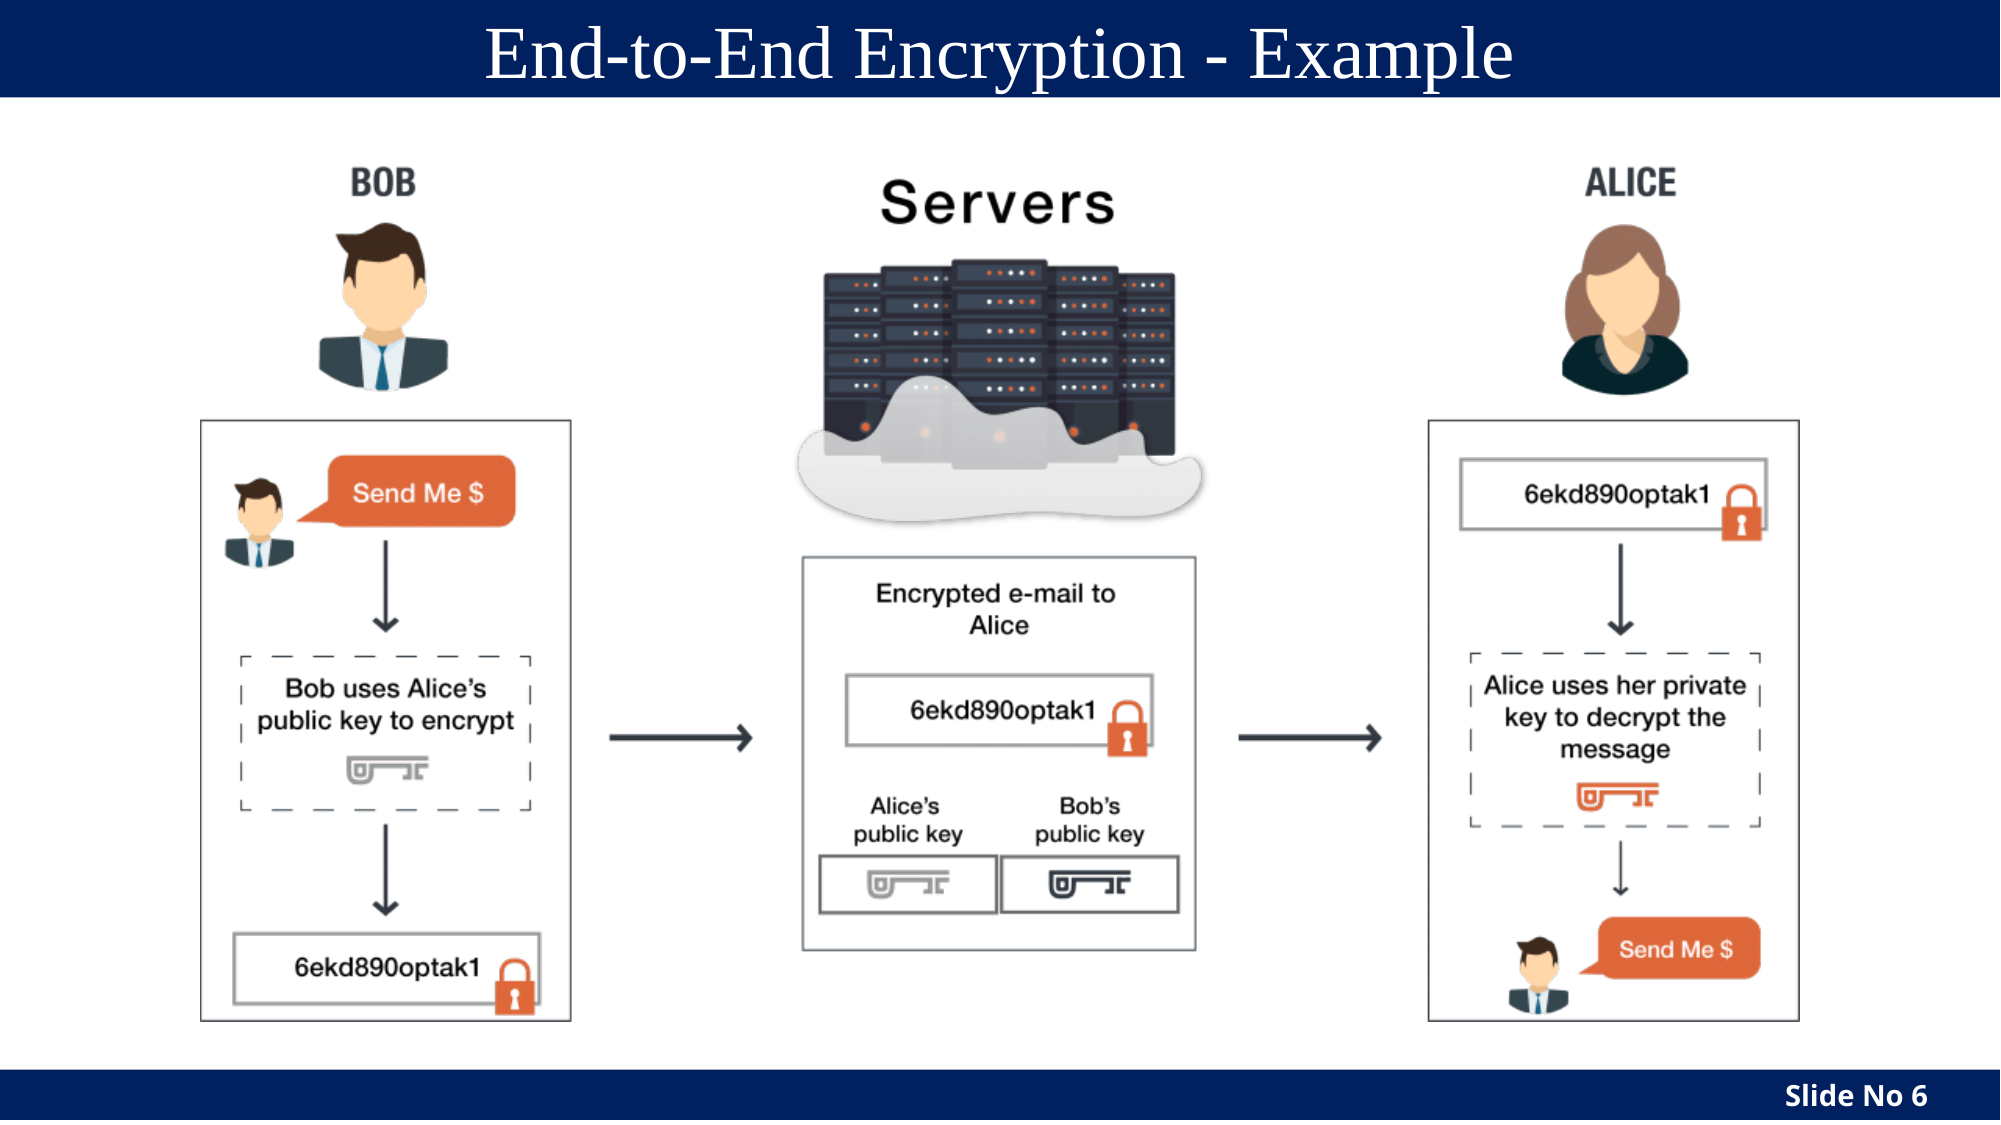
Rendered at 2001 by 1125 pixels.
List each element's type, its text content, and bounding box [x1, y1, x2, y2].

title End-to-End Encryption - Example [0, 0, 2000, 98]
picture [199, 162, 1801, 1023]
